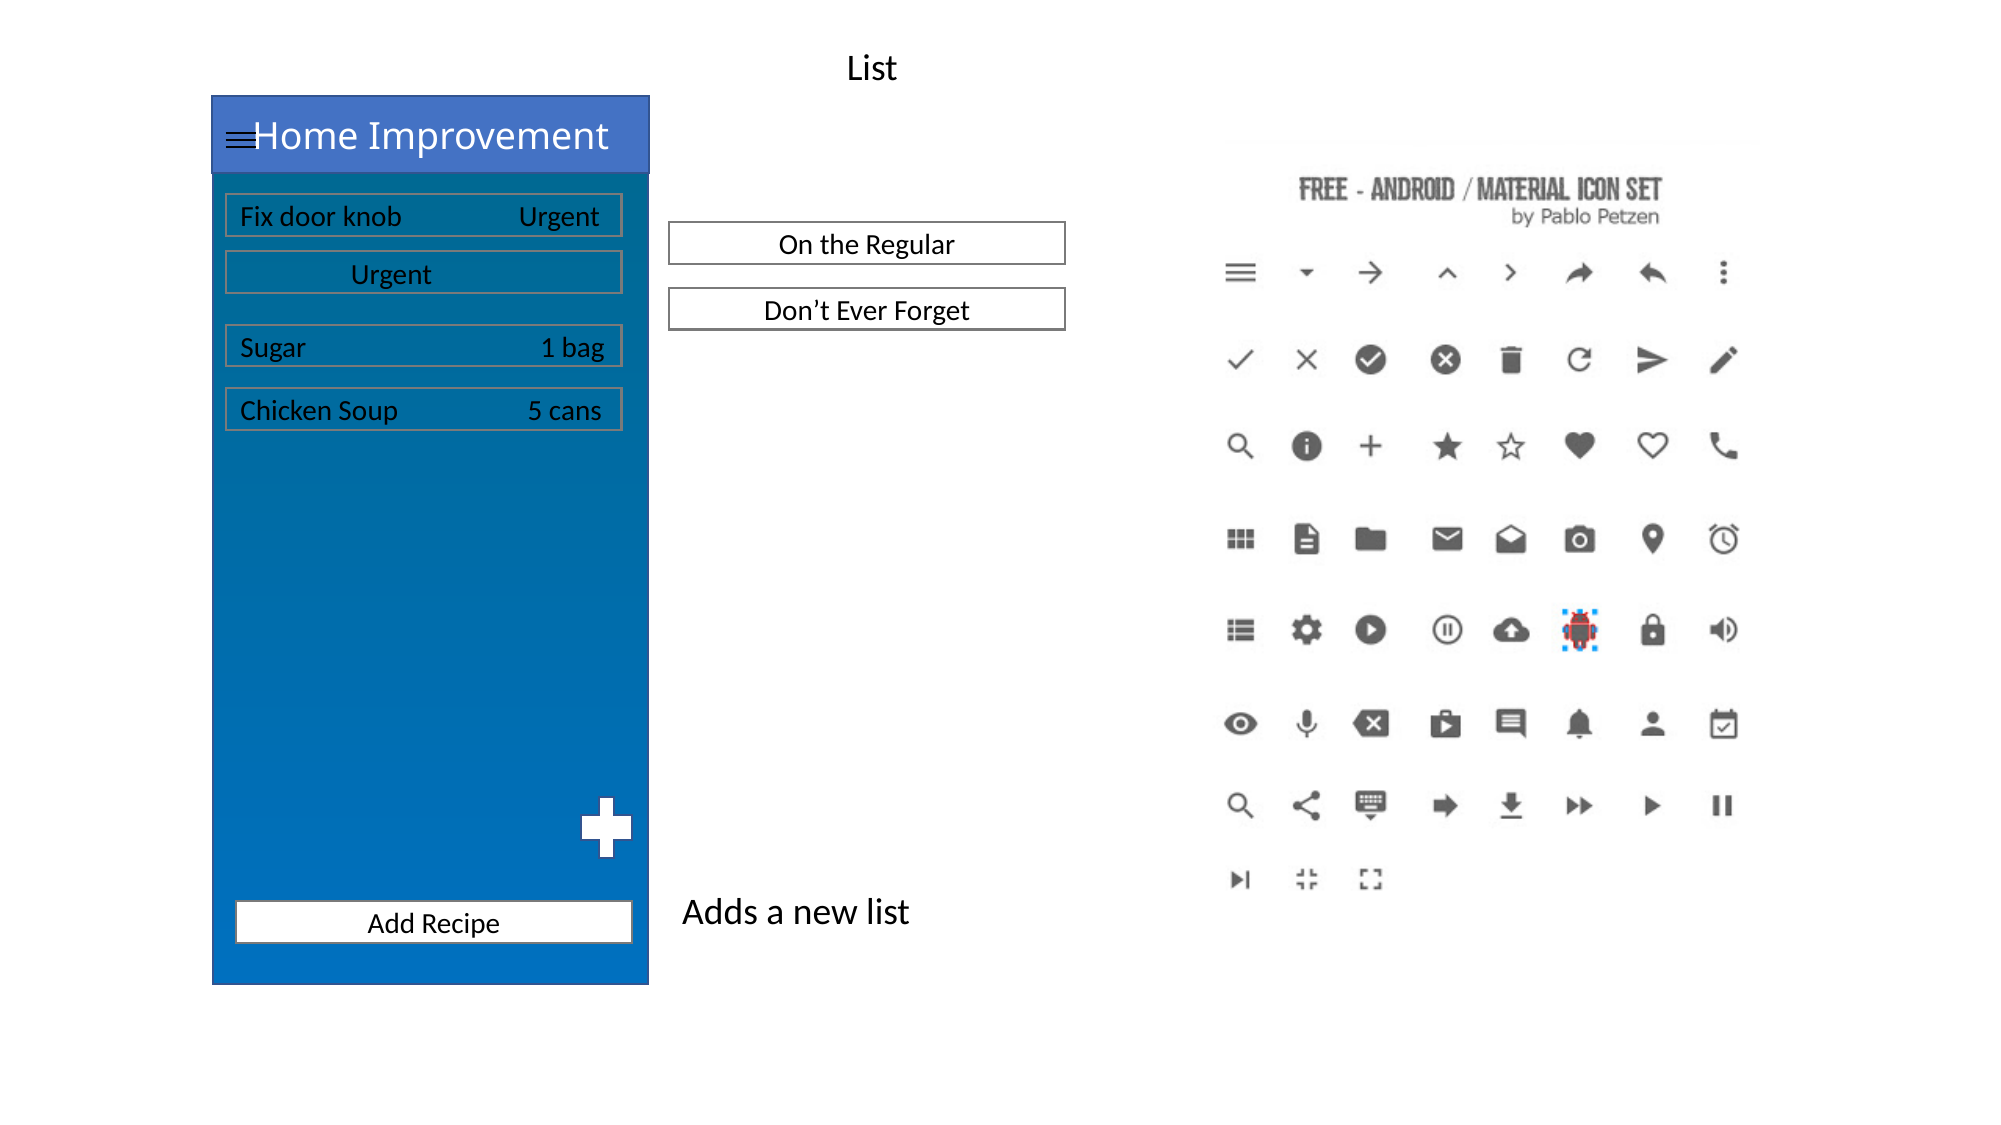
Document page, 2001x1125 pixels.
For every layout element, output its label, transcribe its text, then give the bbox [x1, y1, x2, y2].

text_box [212, 174, 649, 985]
text_box Sugar 1 bag [225, 324, 623, 367]
text_box On the Regular [668, 221, 1066, 265]
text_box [225, 133, 256, 148]
text_box Don’t Ever Forget [668, 287, 1066, 331]
text_box Urgent [225, 250, 623, 294]
text_box Adds a new list [667, 879, 926, 939]
text_box List [832, 35, 913, 96]
text_box Fix door knob Urgent [225, 193, 623, 237]
picture [1201, 140, 1760, 941]
text_box Chicken Soup 5 cans [225, 387, 623, 431]
text_box [580, 796, 633, 859]
text_box Home Improvement [211, 95, 650, 174]
text_box Add Recipe [235, 900, 633, 944]
